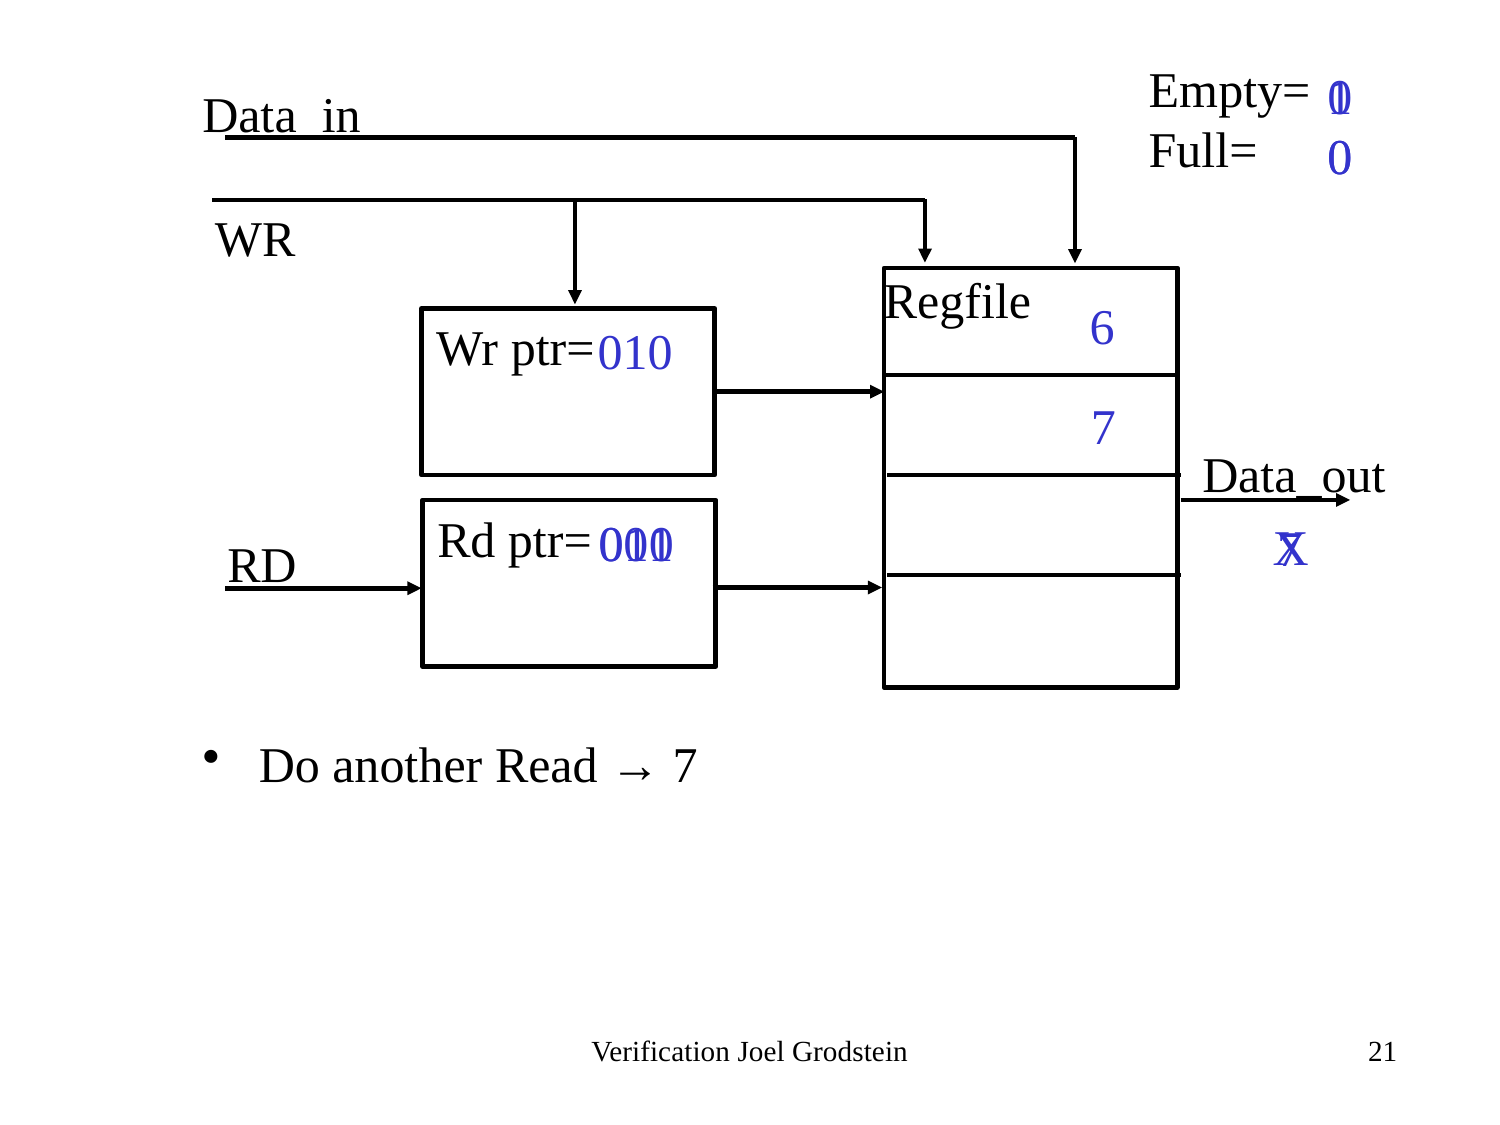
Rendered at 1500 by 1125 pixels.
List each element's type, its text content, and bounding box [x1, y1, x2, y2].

text_box Empty= Full= [1134, 49, 1350, 185]
text_box 7 [1076, 386, 1146, 462]
footer Verification Joel Grodstein [512, 1024, 988, 1101]
list Do another Read → 7 [187, 725, 1425, 1039]
text_box Rd ptr= [422, 500, 716, 667]
text_box RD [212, 524, 325, 600]
text_box 1 0 [1312, 57, 1388, 193]
text_box Regfile [884, 381, 1178, 688]
text_box 7 [1262, 509, 1332, 585]
text_box 010 [582, 312, 715, 388]
text_box Data_out [1187, 434, 1450, 510]
text_box X [1257, 509, 1328, 583]
text_box 010 [583, 504, 716, 580]
text_box Data_in [187, 74, 425, 150]
text_box 6 [1074, 286, 1145, 362]
text_box Wr ptr= [421, 308, 715, 475]
text_box Regfile [884, 268, 1178, 374]
text_box WR [199, 199, 338, 274]
